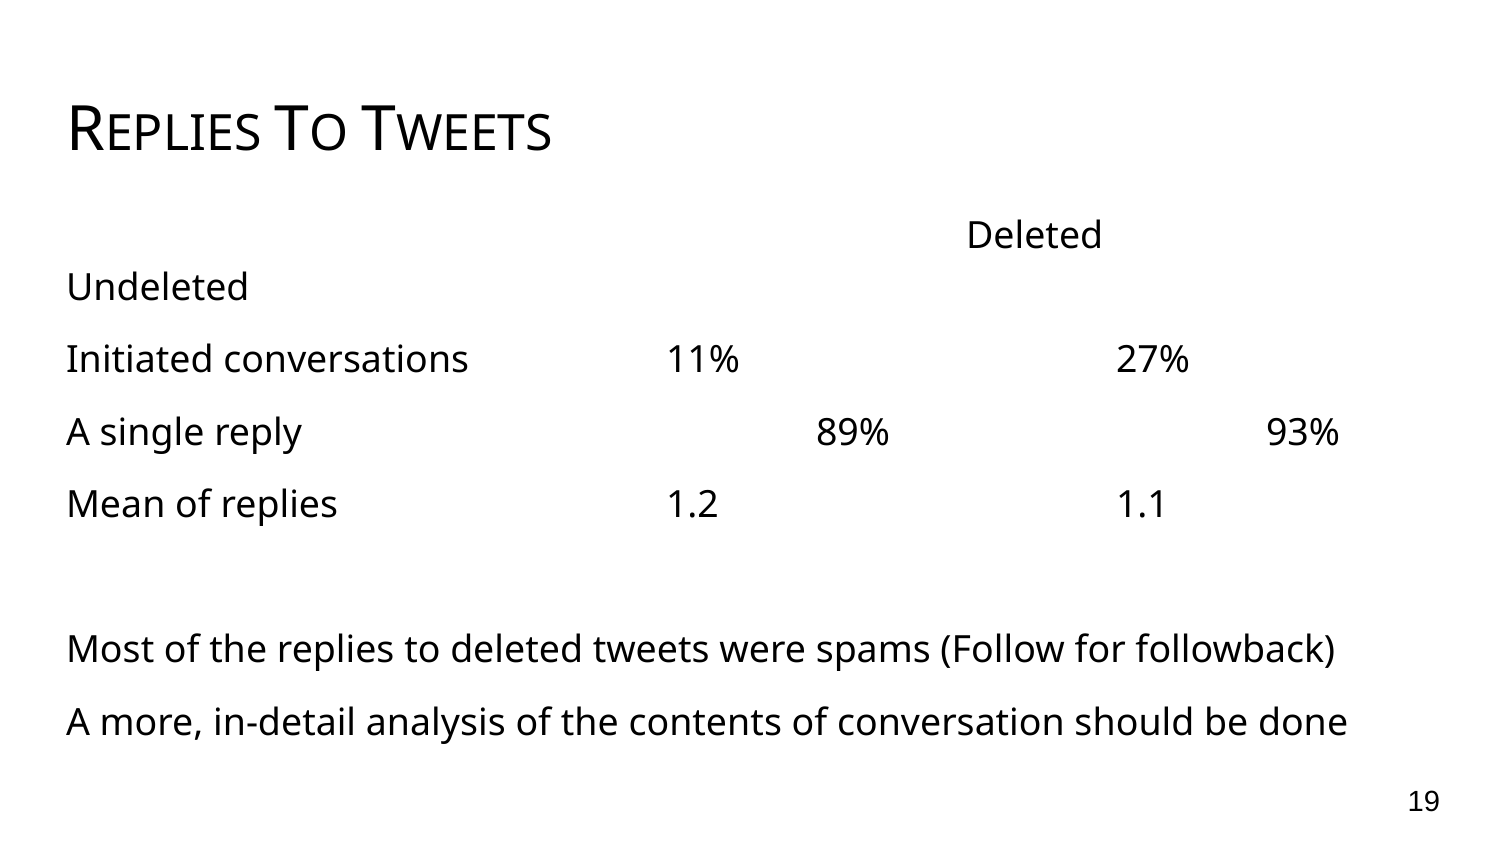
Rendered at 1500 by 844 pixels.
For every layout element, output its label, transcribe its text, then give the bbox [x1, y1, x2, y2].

list Deleted Undeleted Initiated conversations 11% 27% A single reply 89% 93% Mean of replies 1.2 1.1 Most of the replies to deleted tweets were spams (Follow for followback) A more, in-detail analysis of the contents of conversation should be done [51, 189, 1449, 750]
title REPLIES TO TWEETS [51, 72, 1449, 167]
slide_number ‹#› [1392, 767, 1483, 833]
